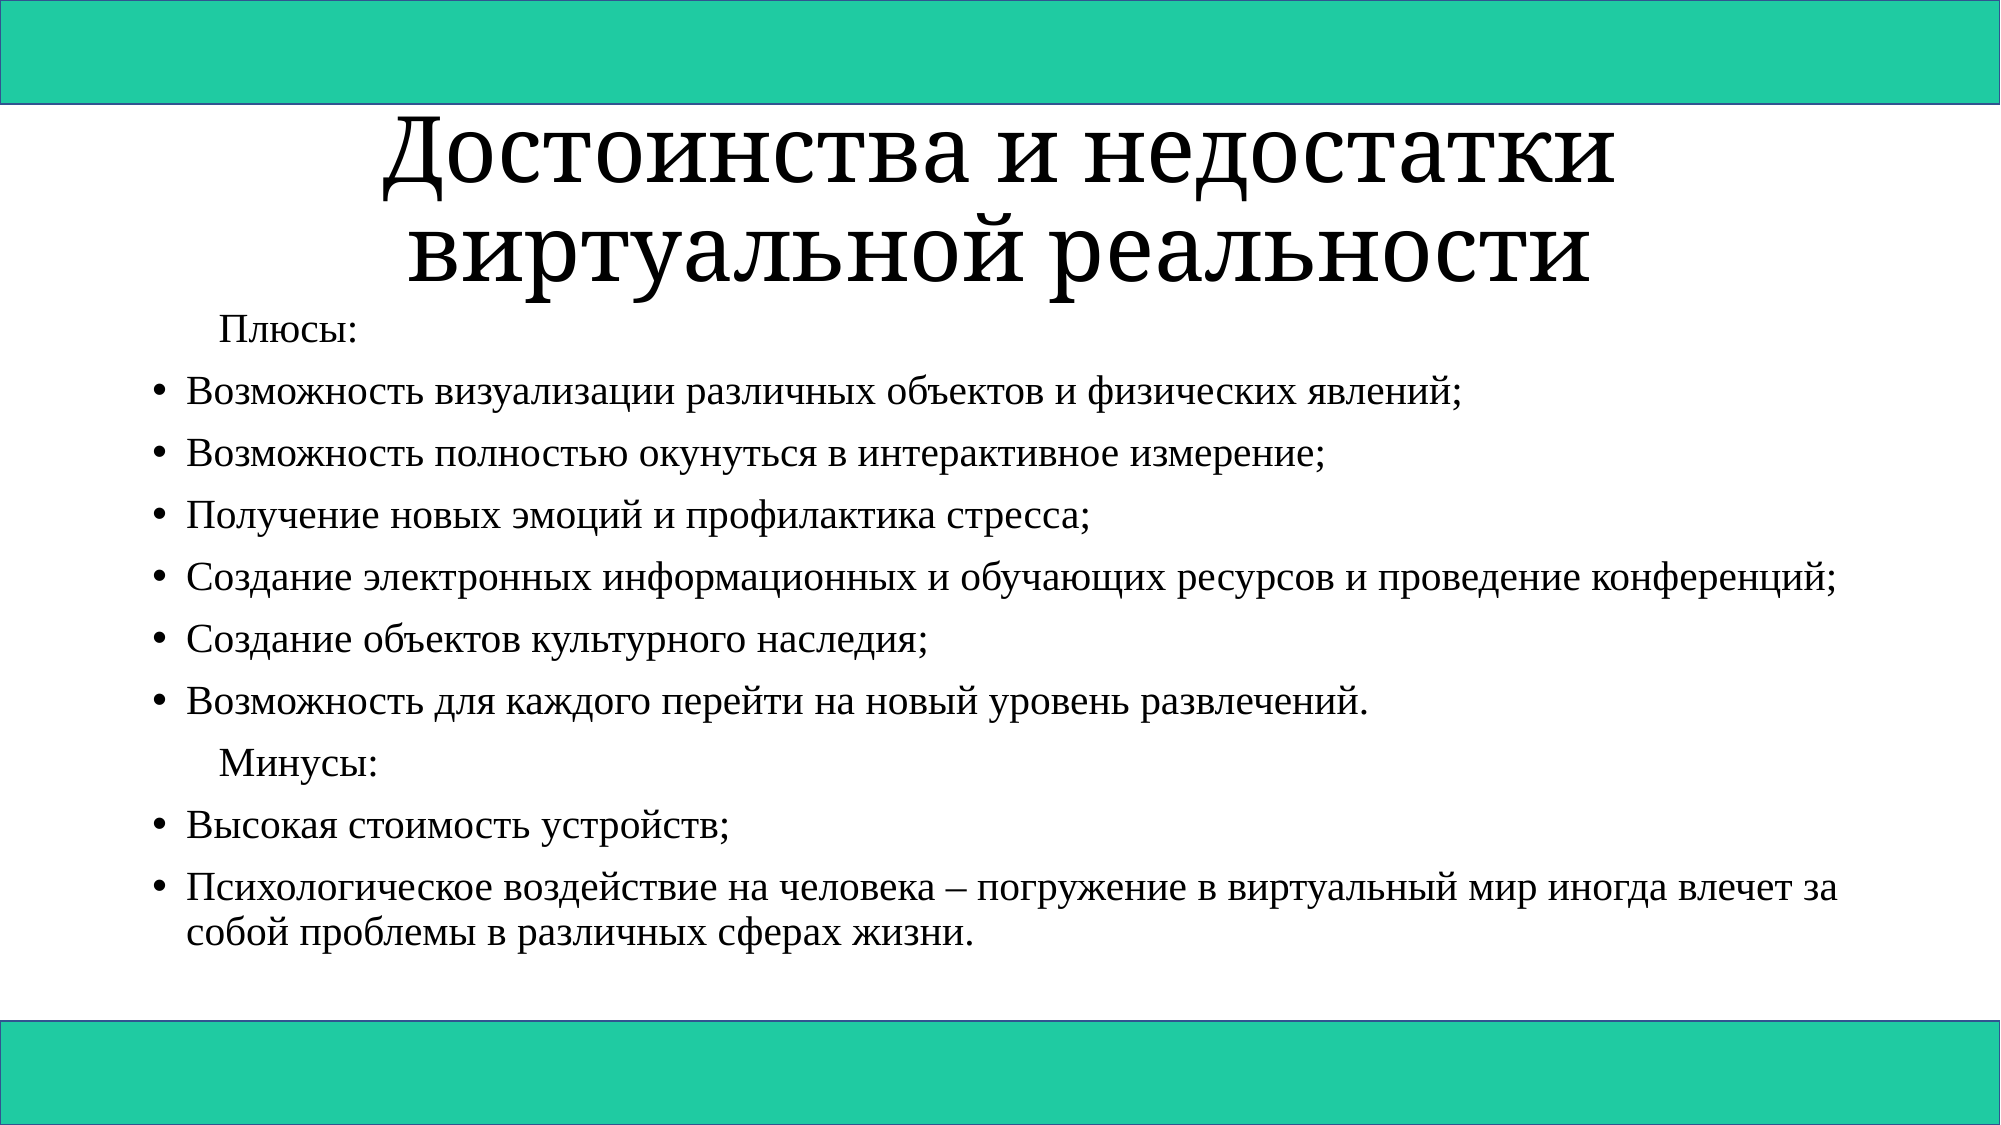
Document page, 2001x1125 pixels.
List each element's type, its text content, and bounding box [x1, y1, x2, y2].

text_box [0, 1020, 2000, 1125]
title Достоинства и недостатки виртуальной реальности [137, 105, 1863, 299]
list Плюсы: Возможность визуализации различных объектов и физических явлений; Возможность полностью окунуться в интерактивное измерение; Получение новых эмоций и профилактика стресса; Создание электронных информационных и обучающих ресурсов и проведение конференций; Создание объектов культурного наследия; Возможность для каждого перейти на новый уровень развлечений. Минусы: Высокая стоимость устройств; Психологическое воздействие на человека – погружение в виртуальный мир иногда влечет за собой проблемы в различных сферах жизни. [137, 299, 1863, 1014]
text_box [0, 0, 2000, 105]
